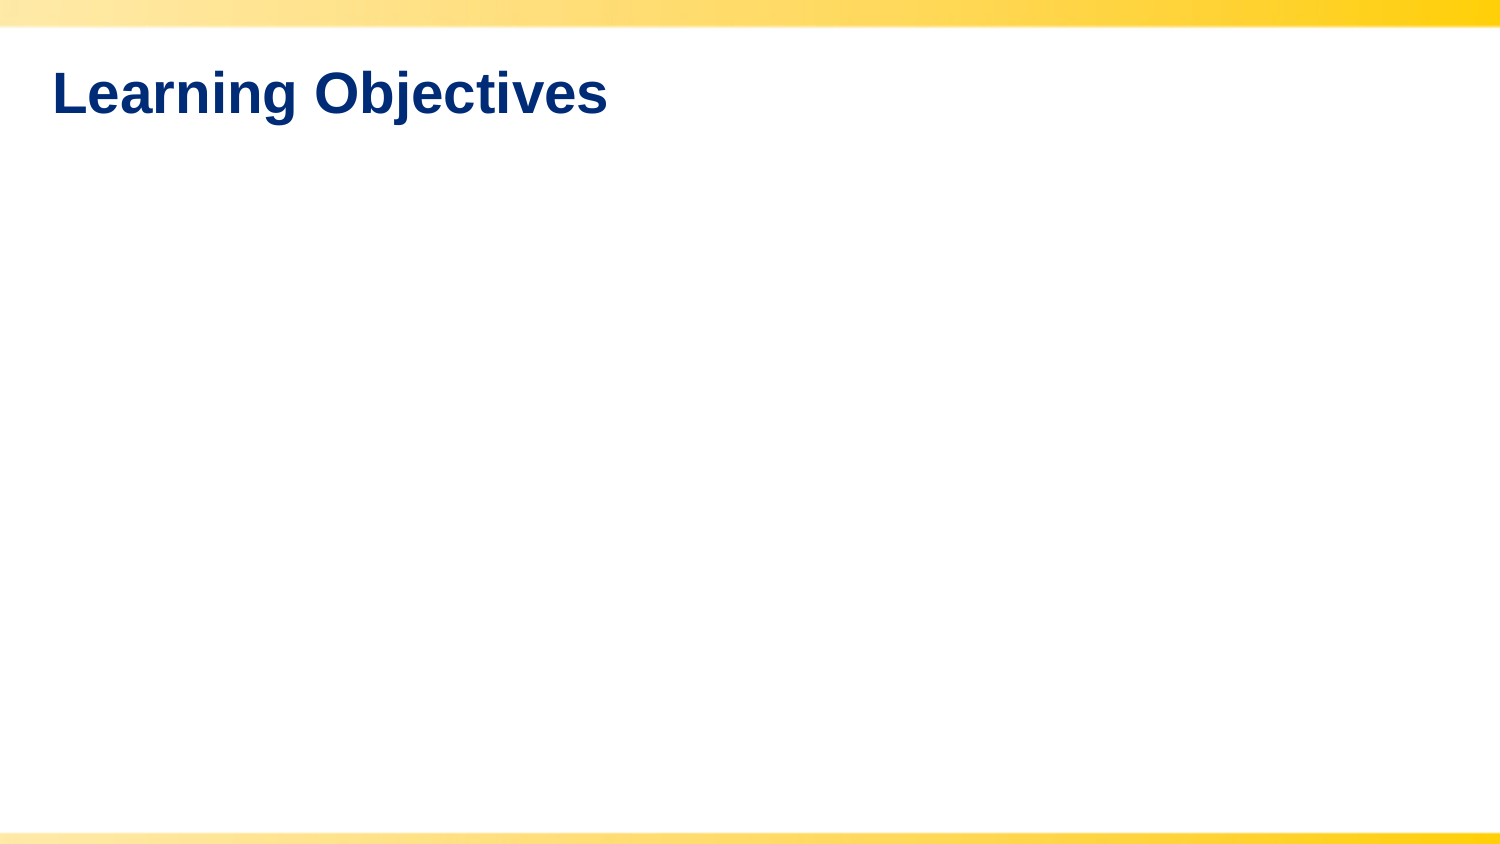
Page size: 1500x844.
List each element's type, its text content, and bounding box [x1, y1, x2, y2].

picture [0, 0, 1500, 844]
title Learning Objectives [37, 48, 1200, 189]
